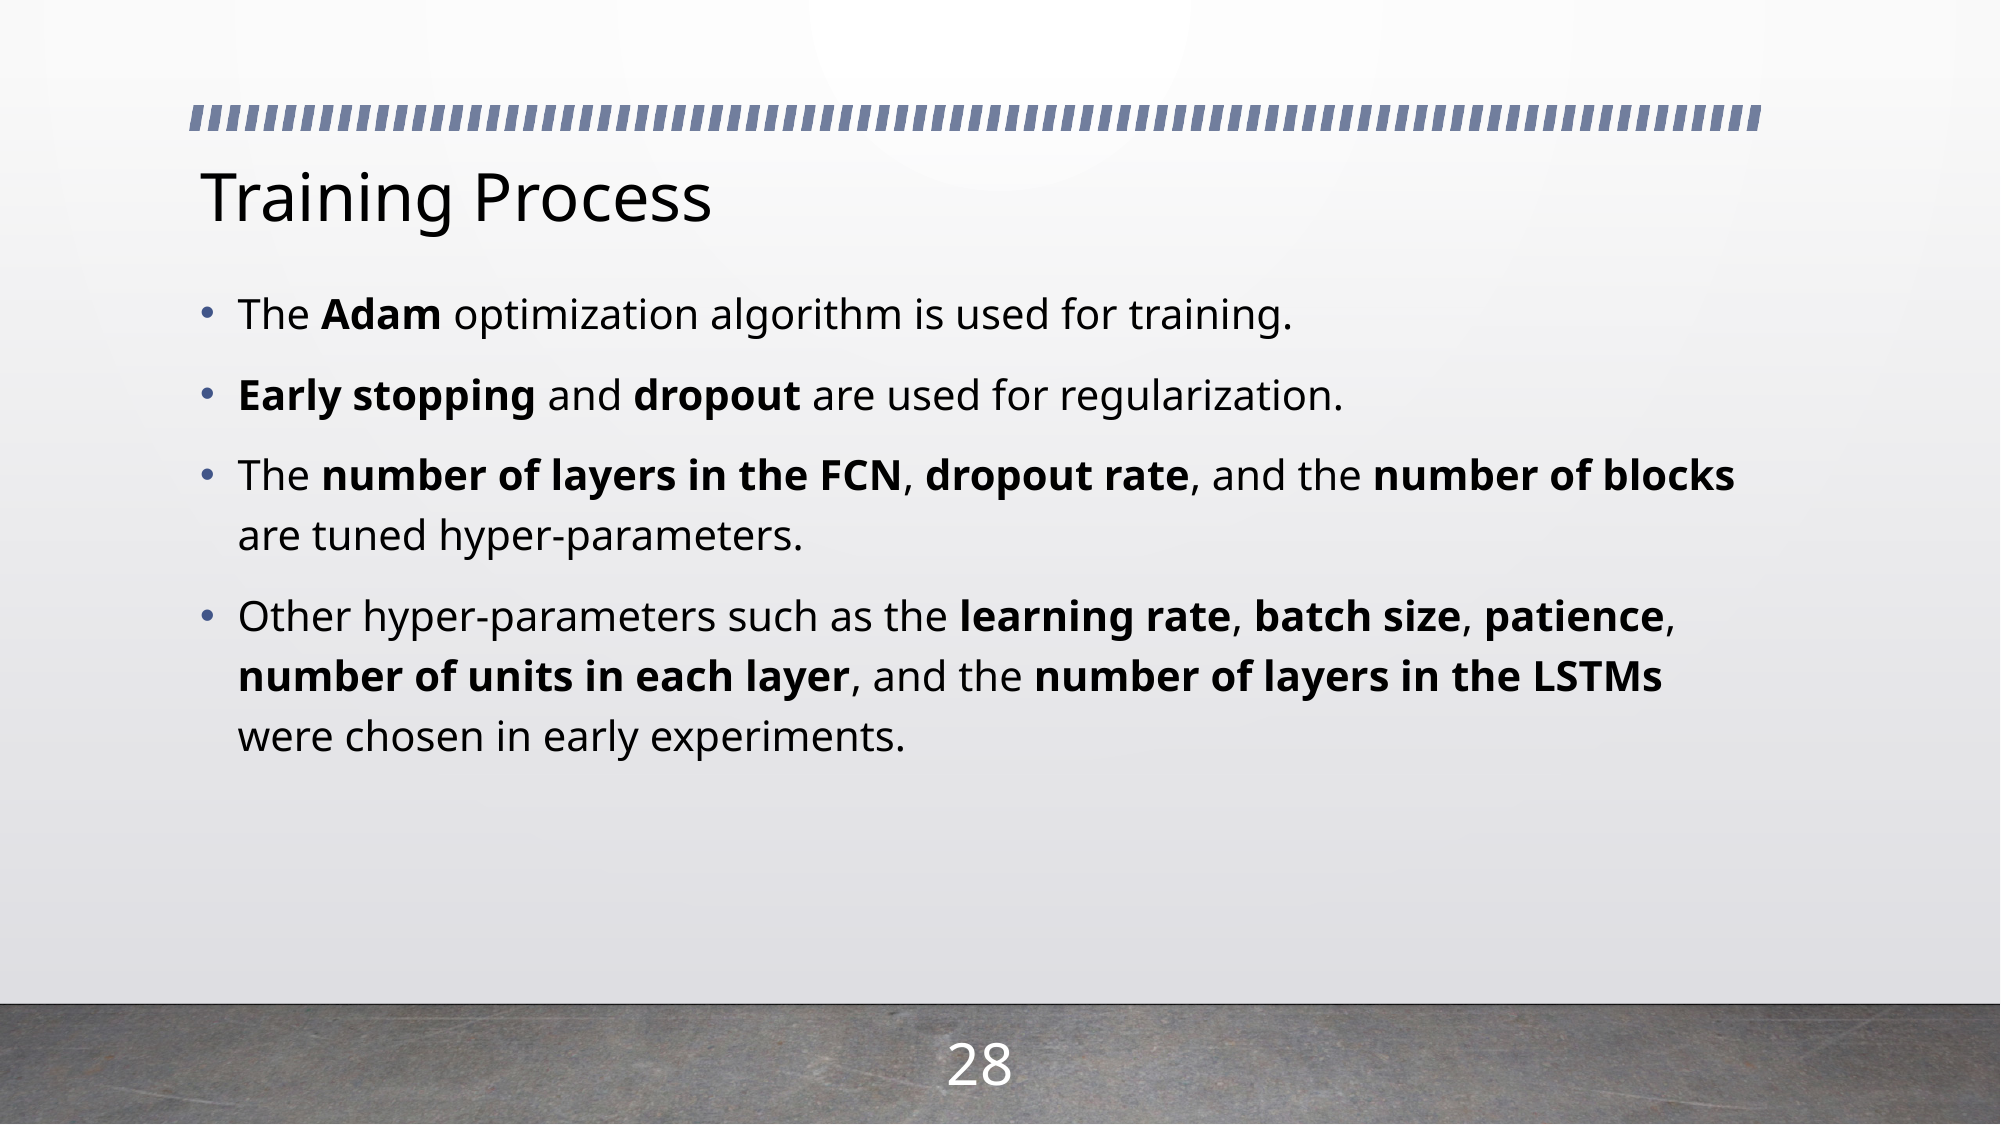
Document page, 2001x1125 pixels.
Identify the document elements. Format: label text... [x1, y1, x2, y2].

title Training Process [185, 156, 1761, 270]
slide_number 28 [917, 1019, 1029, 1103]
list The Adam optimization algorithm is used for training. Early stopping and dropout are used for regularization. The number of layers in the FCN, dropout rate, and the number of blocks are tuned hyper-parameters. Other hyper-parameters such as the learning rate, batch size, patience, number of units in each layer, and the number of layers in the LSTMs were chosen in early experiments. [185, 270, 1761, 811]
picture [0, 1004, 2000, 1124]
